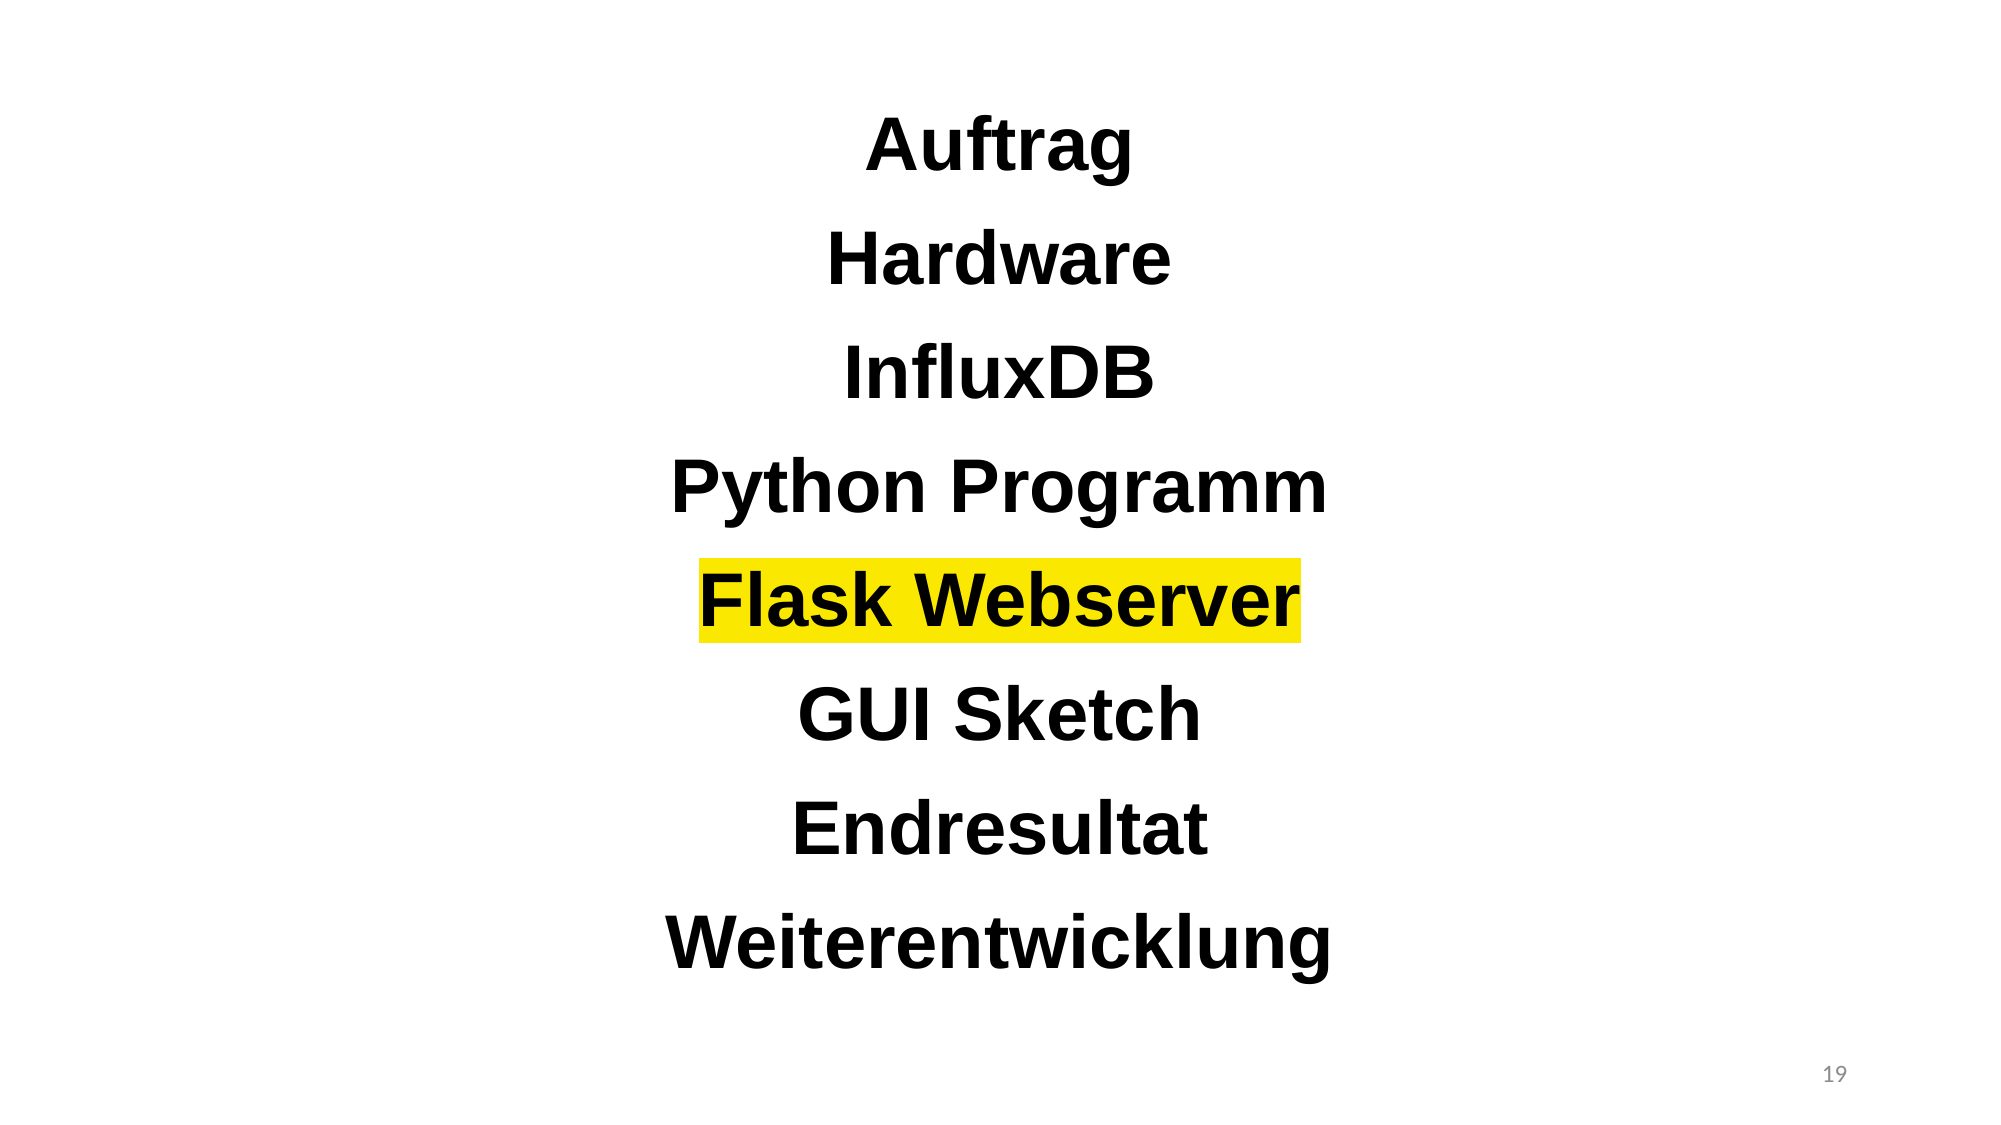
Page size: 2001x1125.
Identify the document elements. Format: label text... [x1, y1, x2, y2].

slide_number 19 [1412, 1042, 1863, 1103]
title Auftrag Hardware InfluxDB Python Programm Flask Webserver GUI Sketch Endresultat Weiterentwicklung [137, 59, 1863, 996]
